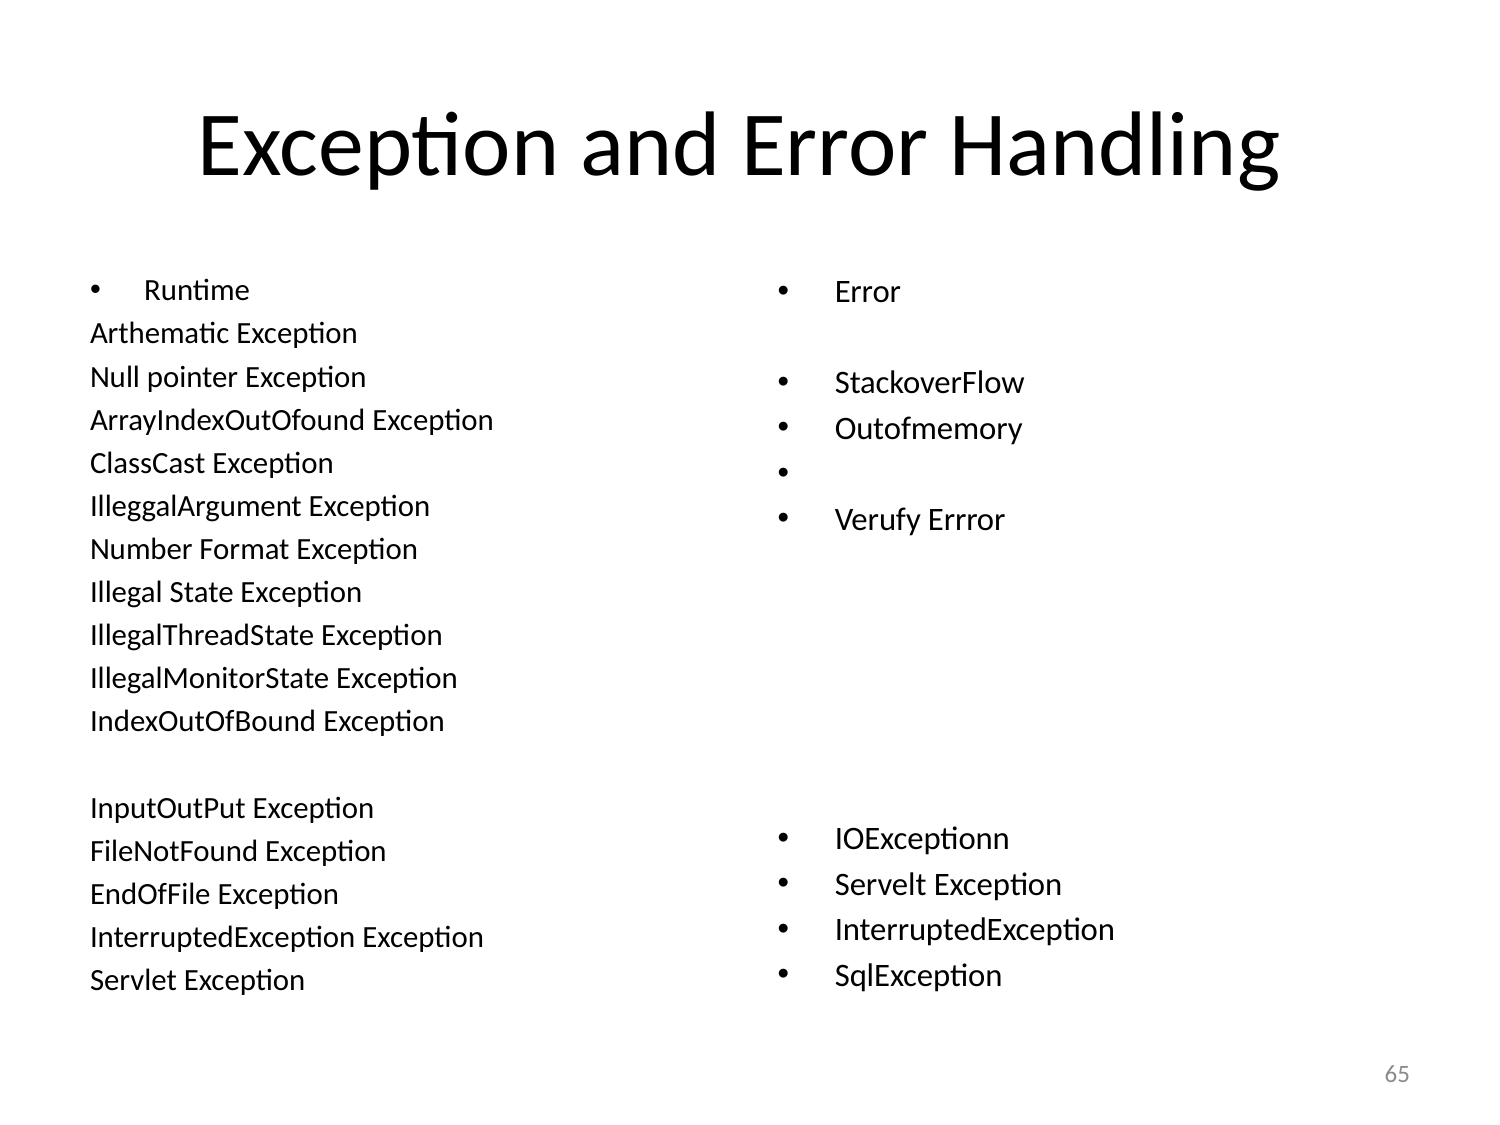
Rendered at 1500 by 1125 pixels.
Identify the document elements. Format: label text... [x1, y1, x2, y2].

title Exception and Error Handling [75, 45, 1425, 233]
slide_number 65 [1074, 1042, 1425, 1103]
list Error StackoverFlow Outofmemory Verufy Errror IOExceptionn Servelt Exception InterruptedException SqlException [762, 262, 1425, 1005]
list Runtime Arthematic Exception Null pointer Exception ArrayIndexOutOfound Exception ClassCast Exception IlleggalArgument Exception Number Format Exception Illegal State Exception IllegalThreadState Exception IllegalMonitorState Exception IndexOutOfBound Exception InputOutPut Exception FileNotFound Exception EndOfFile Exception InterruptedException Exception Servlet Exception [75, 262, 738, 1005]
